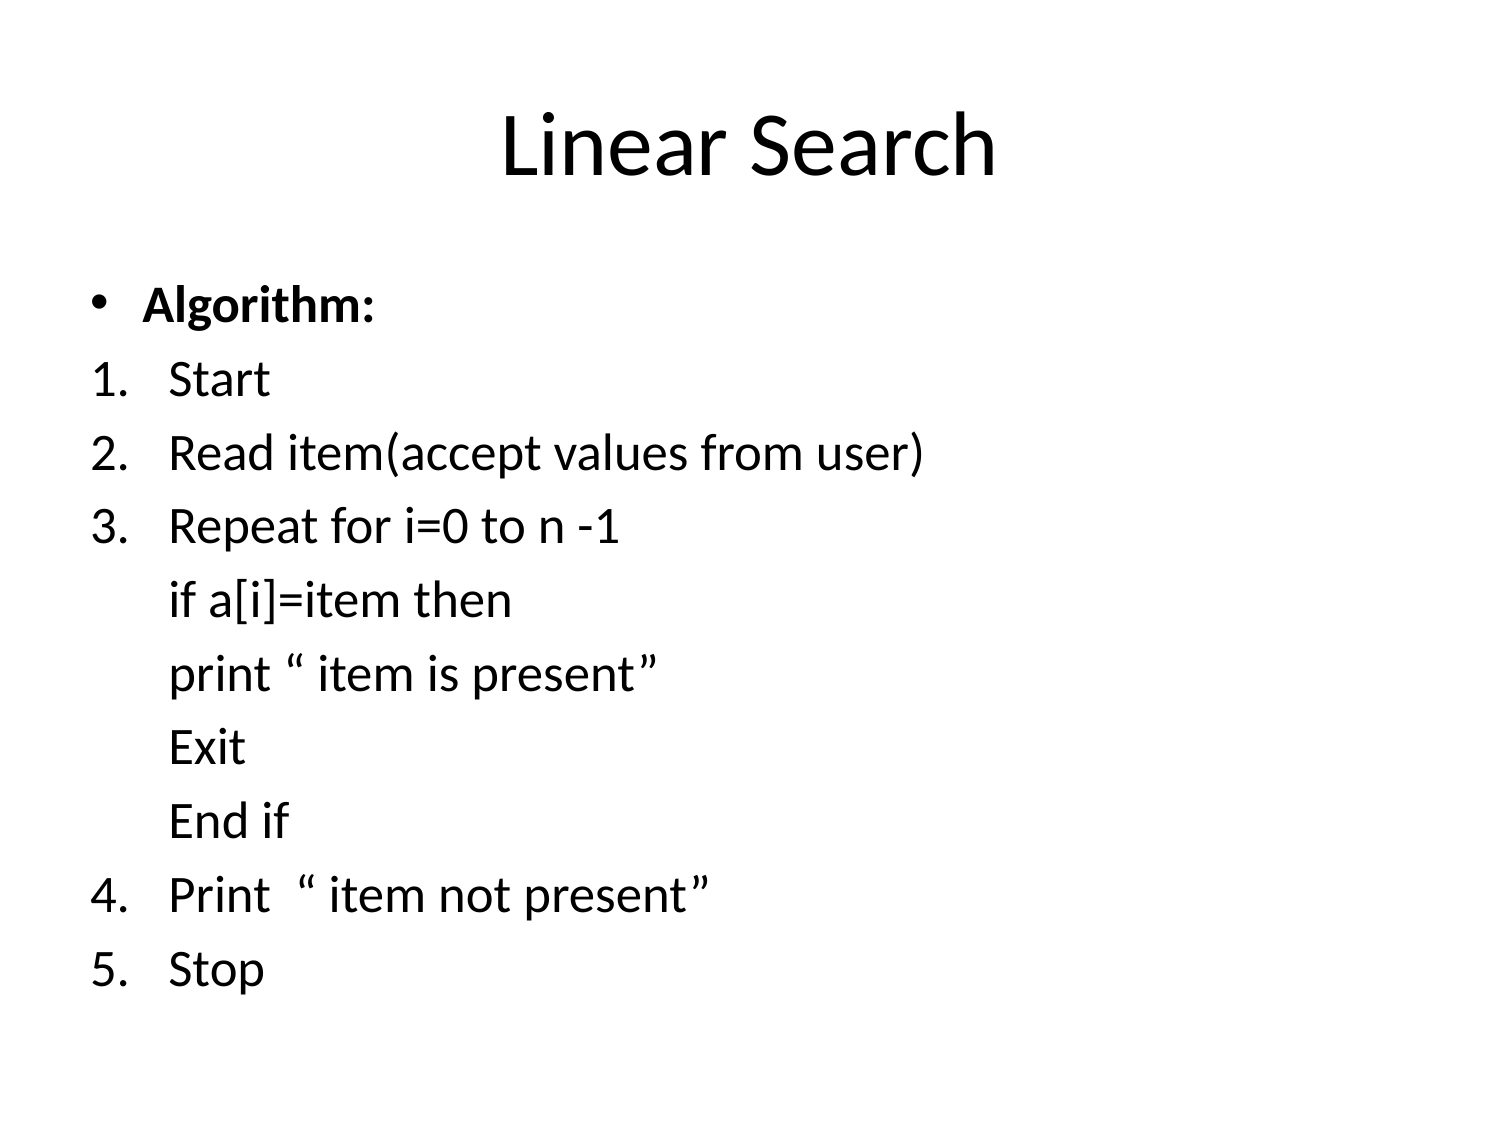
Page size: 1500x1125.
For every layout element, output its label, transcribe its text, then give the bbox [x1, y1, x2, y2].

title Linear Search [75, 45, 1425, 233]
list Algorithm: Start Read item(accept values from user) Repeat for i=0 to n -1 if a[i]=item then print “ item is present” Exit End if 4. Print “ item not present” 5. Stop [75, 262, 1425, 1005]
